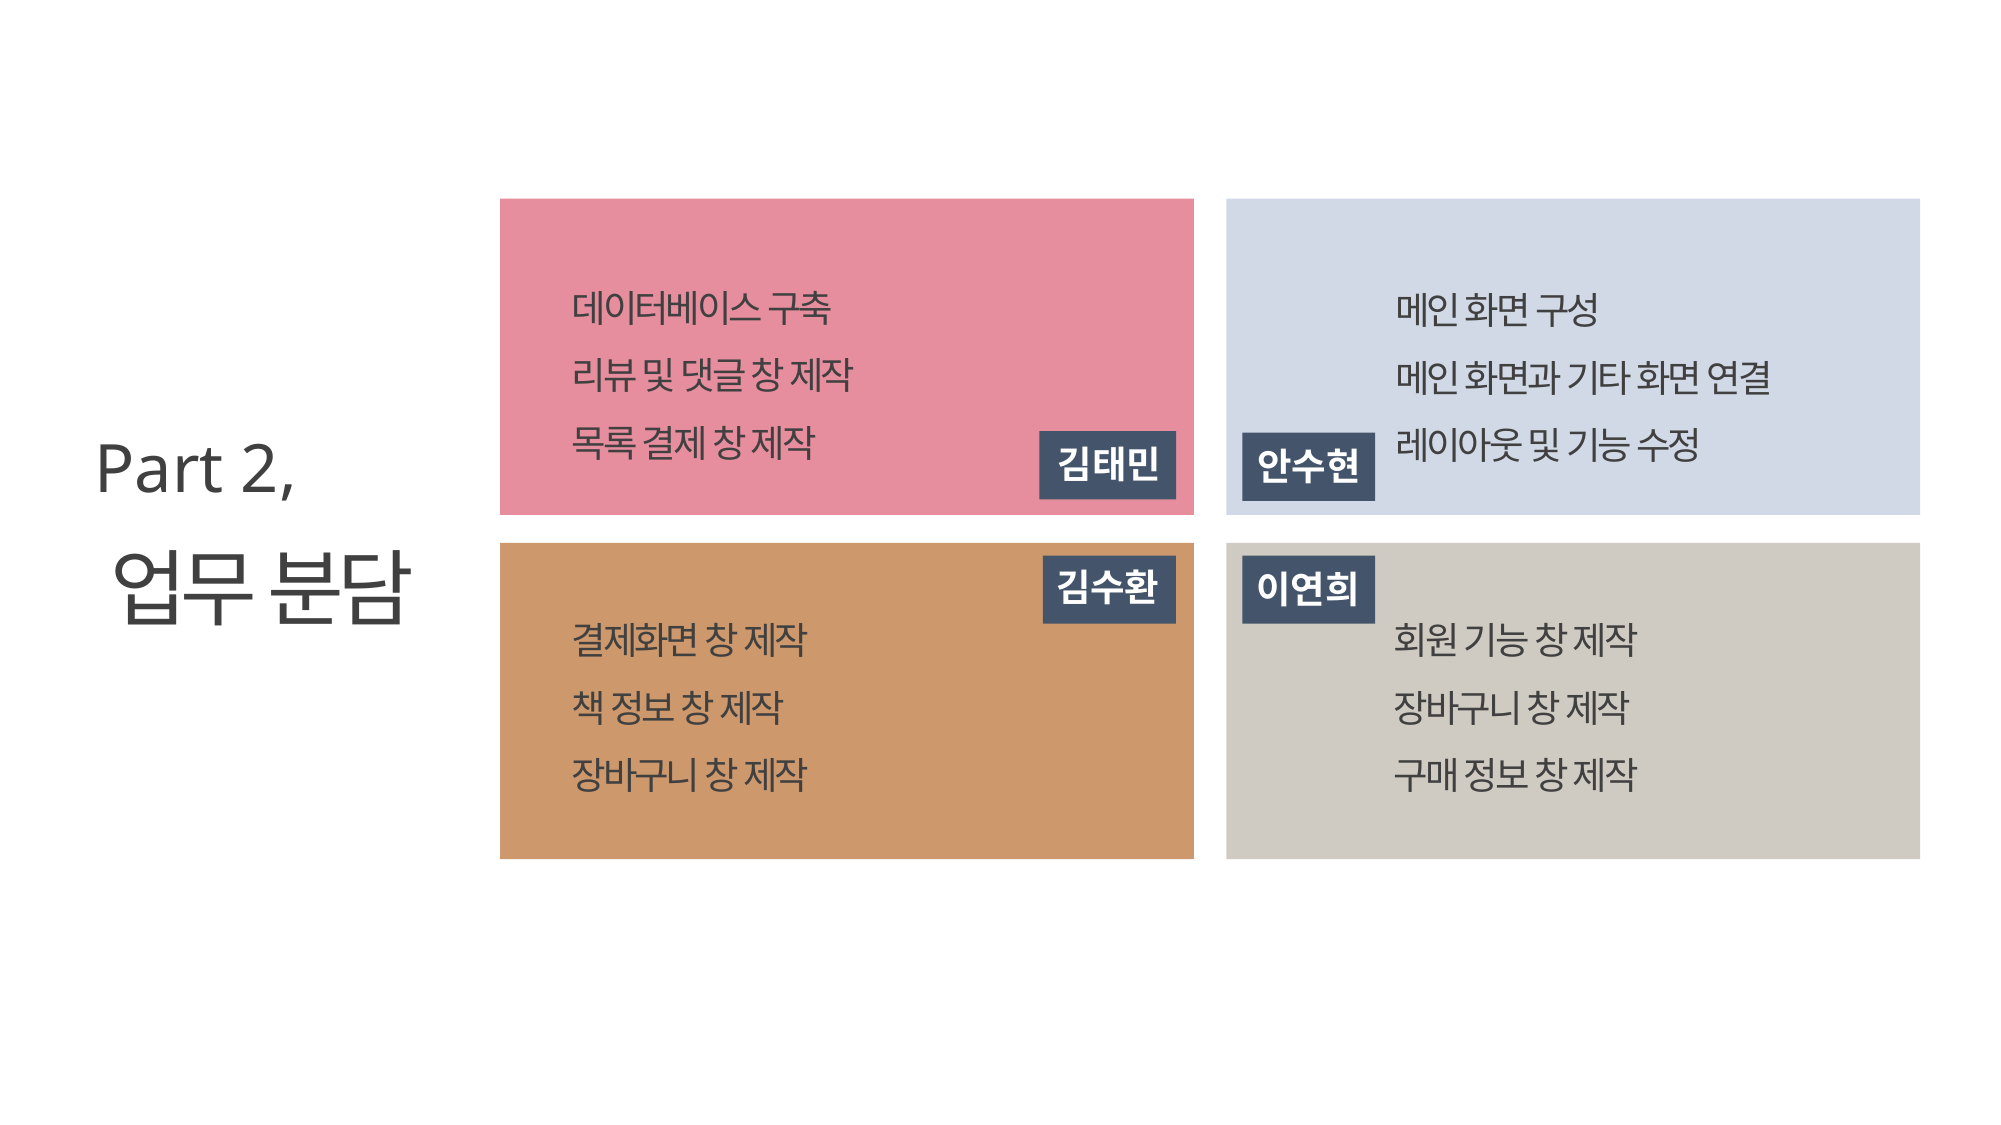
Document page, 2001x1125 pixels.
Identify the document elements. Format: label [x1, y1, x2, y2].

text_box [500, 198, 1947, 860]
text_box [79, 418, 445, 646]
